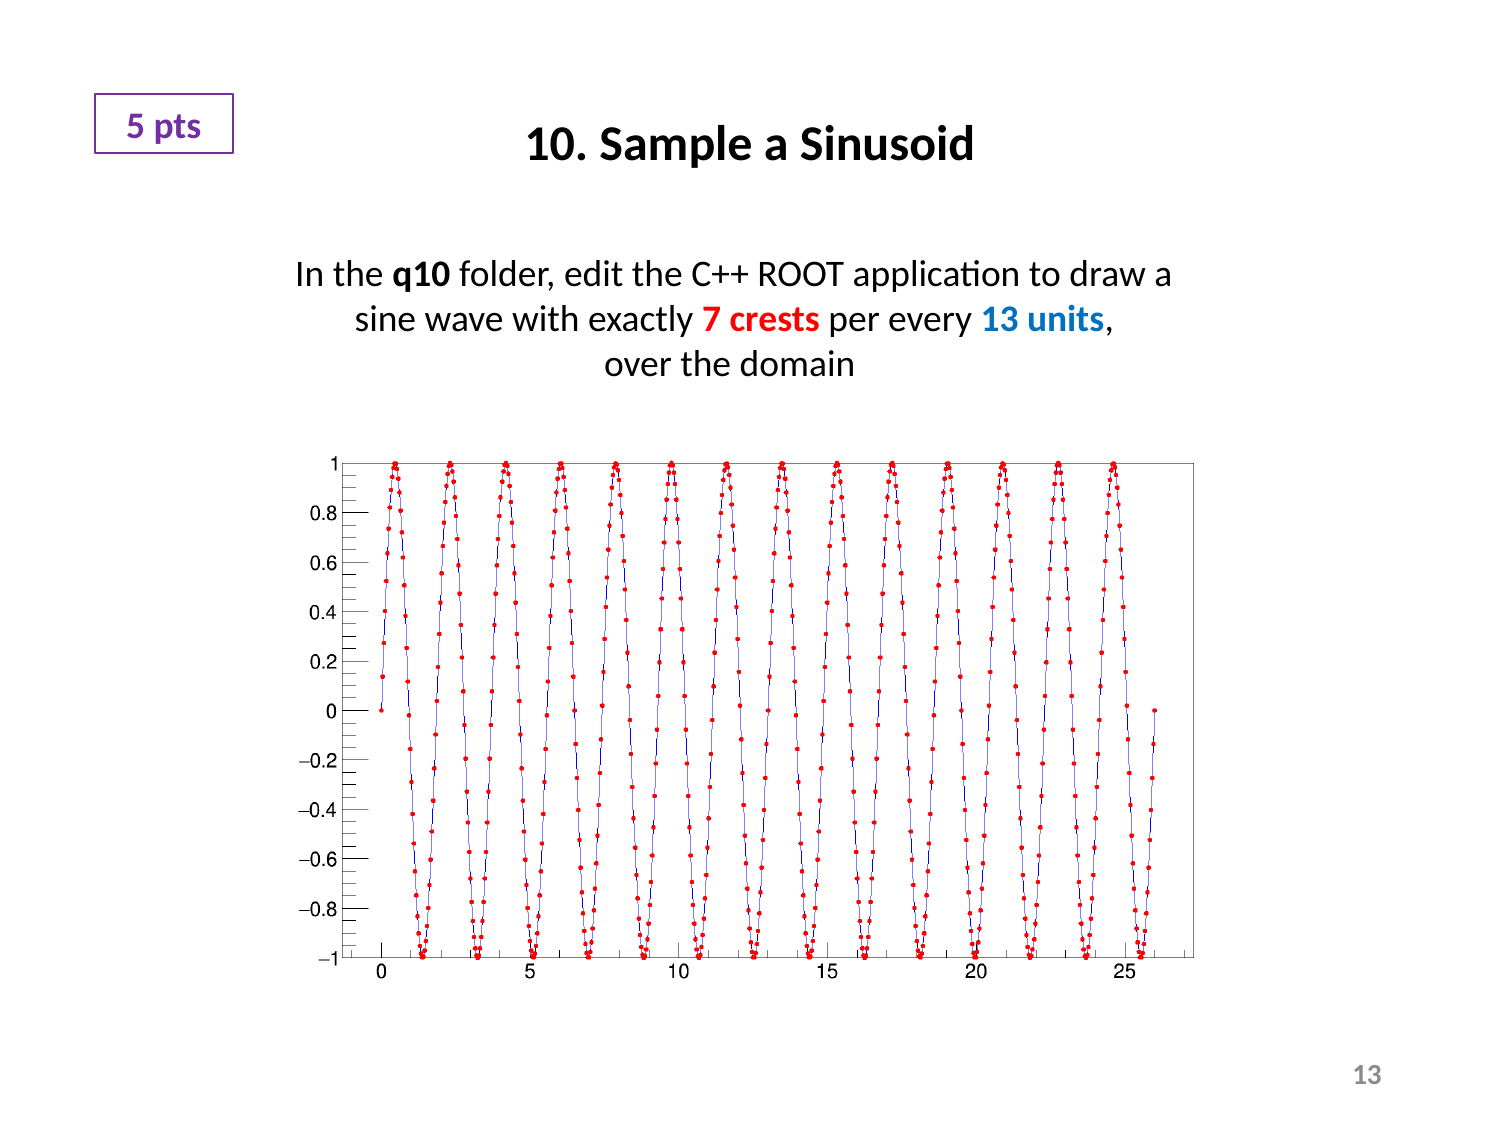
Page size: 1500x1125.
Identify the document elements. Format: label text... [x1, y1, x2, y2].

slide_number 13 [1059, 1042, 1397, 1103]
text_box 10. Sample a Sinusoid [267, 103, 1233, 178]
text_box 5 pts [94, 93, 233, 154]
picture [293, 450, 1207, 985]
